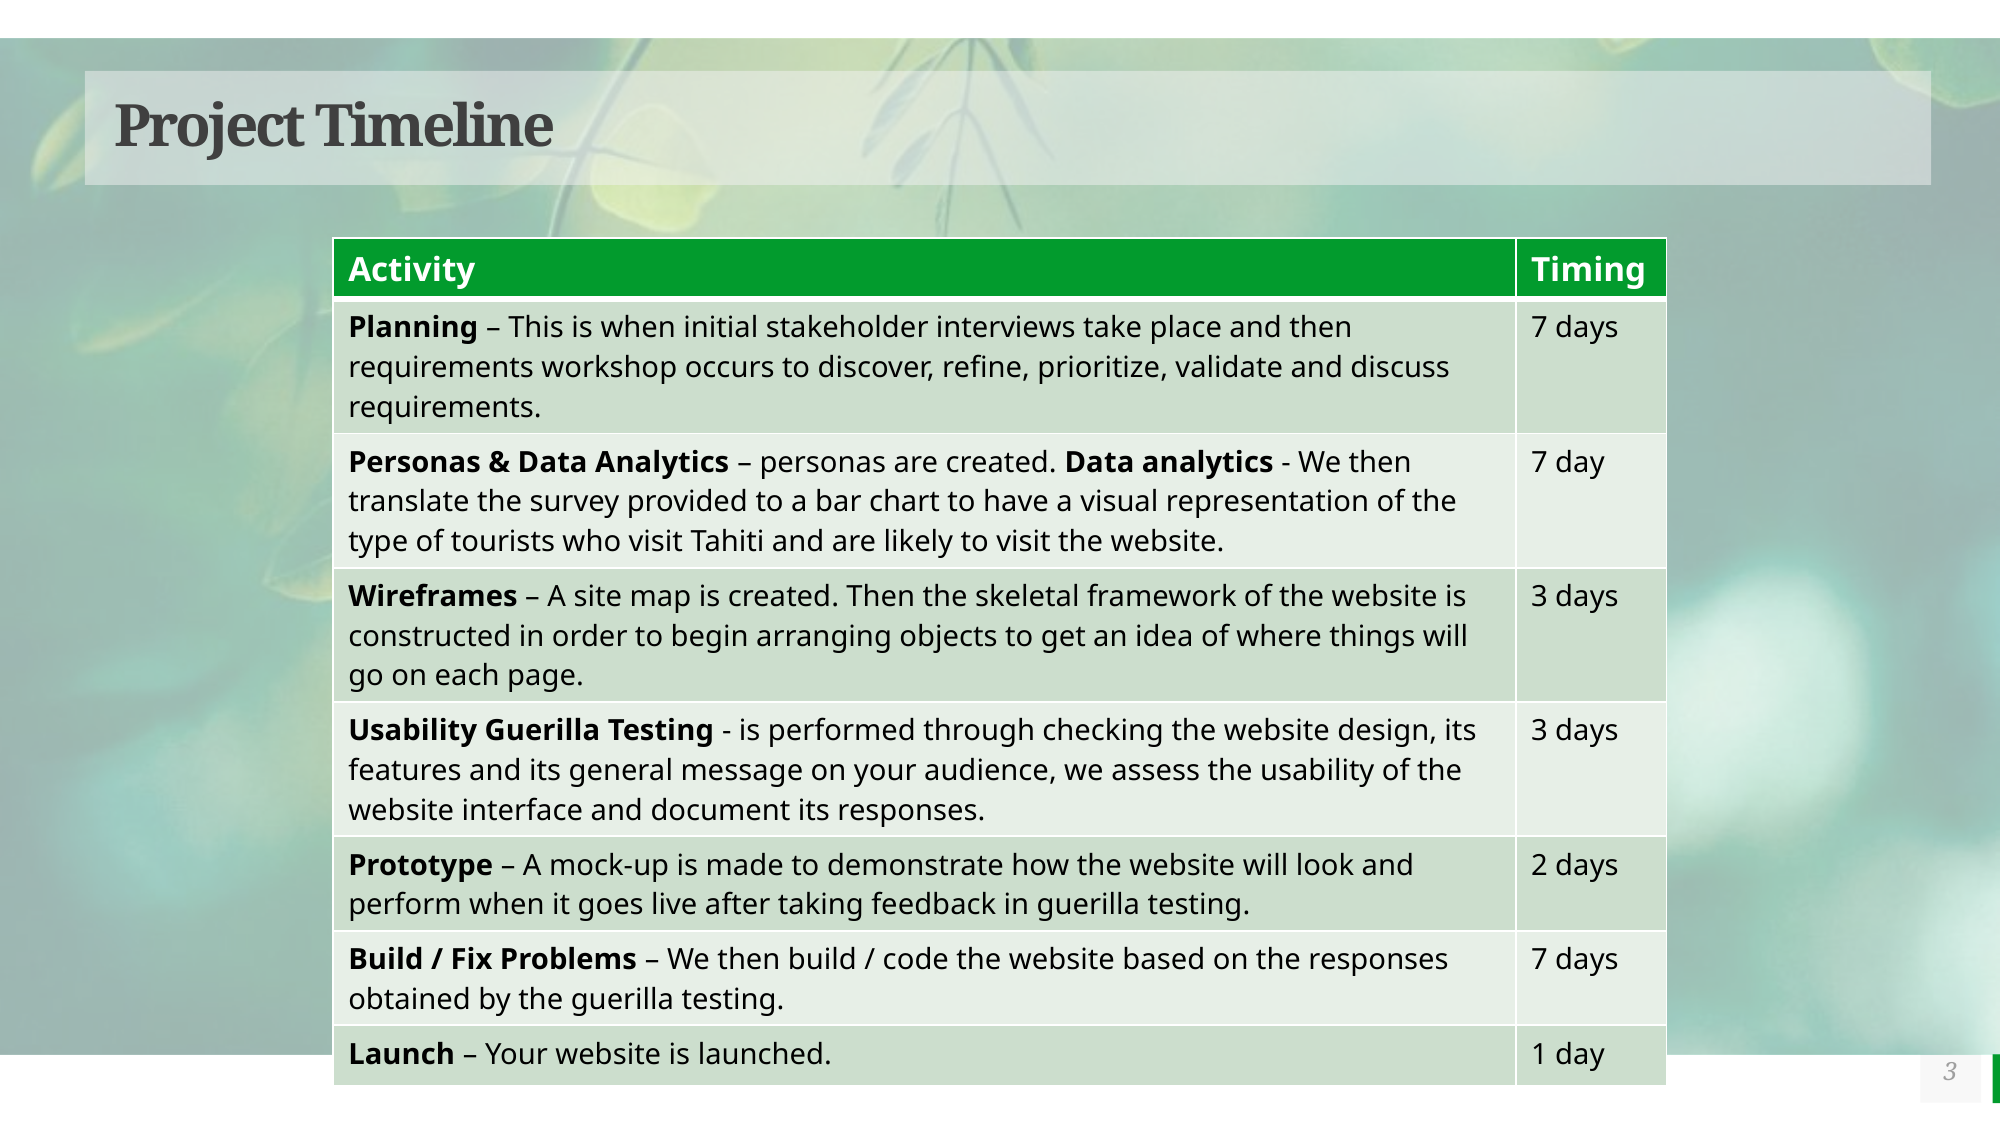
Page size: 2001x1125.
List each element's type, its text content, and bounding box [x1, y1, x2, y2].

table_cell Launch – Your website is launched. [334, 1055, 1515, 1085]
picture [0, 38, 2000, 1055]
slide_number 3 [1920, 1055, 1982, 1103]
table_cell 1 day [1517, 1055, 1666, 1085]
